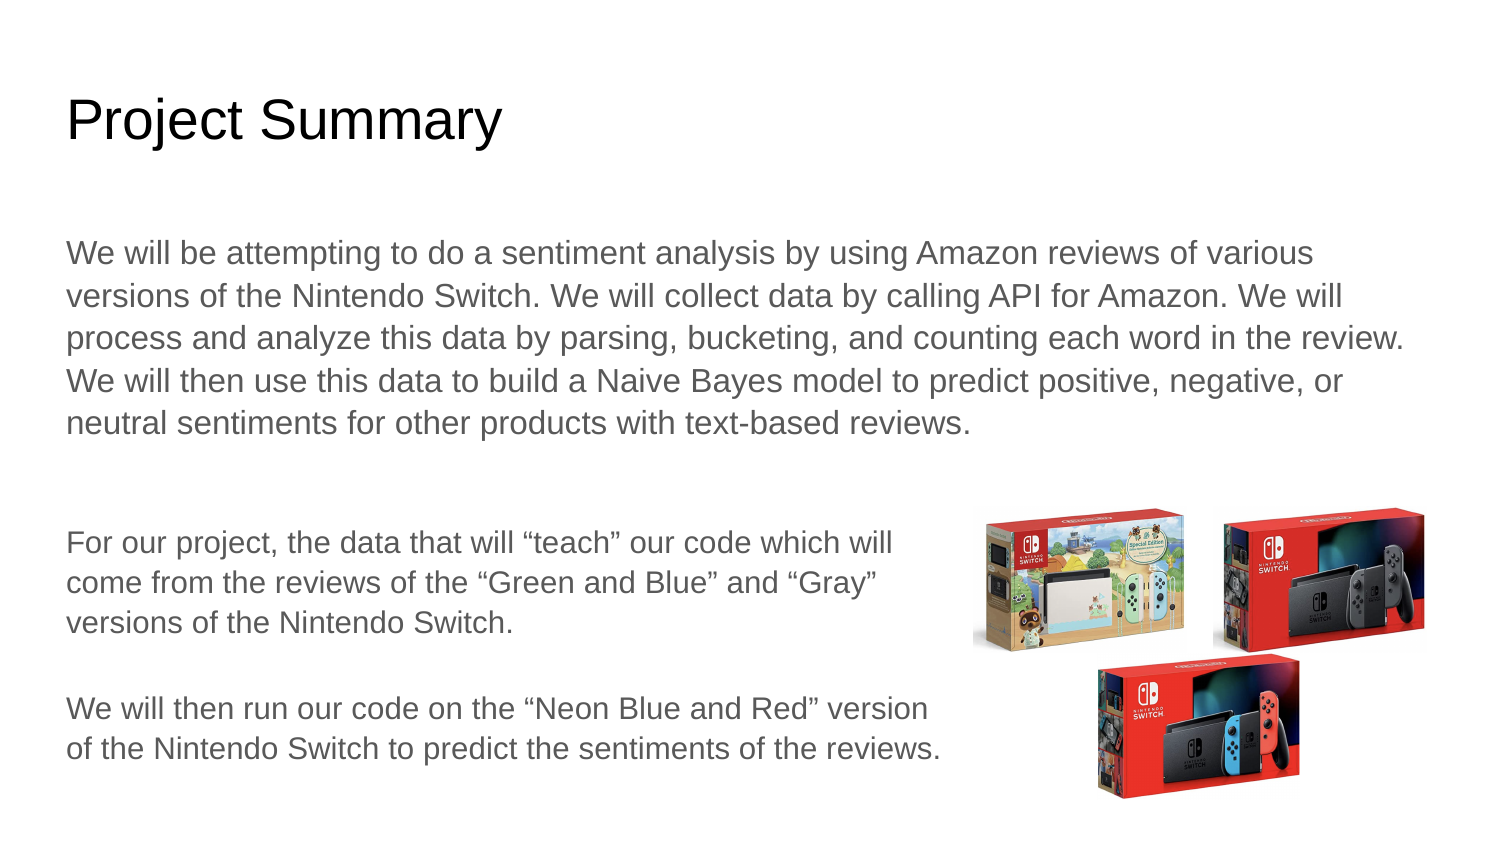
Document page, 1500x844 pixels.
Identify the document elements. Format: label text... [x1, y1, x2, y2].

list We will be attempting to do a sentiment analysis by using Amazon reviews of various versions of the Nintendo Switch. We will collect data by calling API for Amazon. We will process and analyze this data by parsing, bucketing, and counting each word in the review. We will then use this data to build a Naive Bayes model to predict positive, negative, or neutral sentiments for other products with text-based reviews. [51, 189, 1449, 482]
list For our project, the data that will “teach” our code which will come from the reviews of the “Green and Blue” and “Gray” versions of the Nintendo Switch. [51, 495, 974, 641]
list We will then run our code on the “Neon Blue and Red” version of the Nintendo Switch to predict the sentiments of the reviews. [51, 641, 974, 811]
picture [972, 506, 1427, 800]
title Project Summary [51, 72, 1449, 167]
